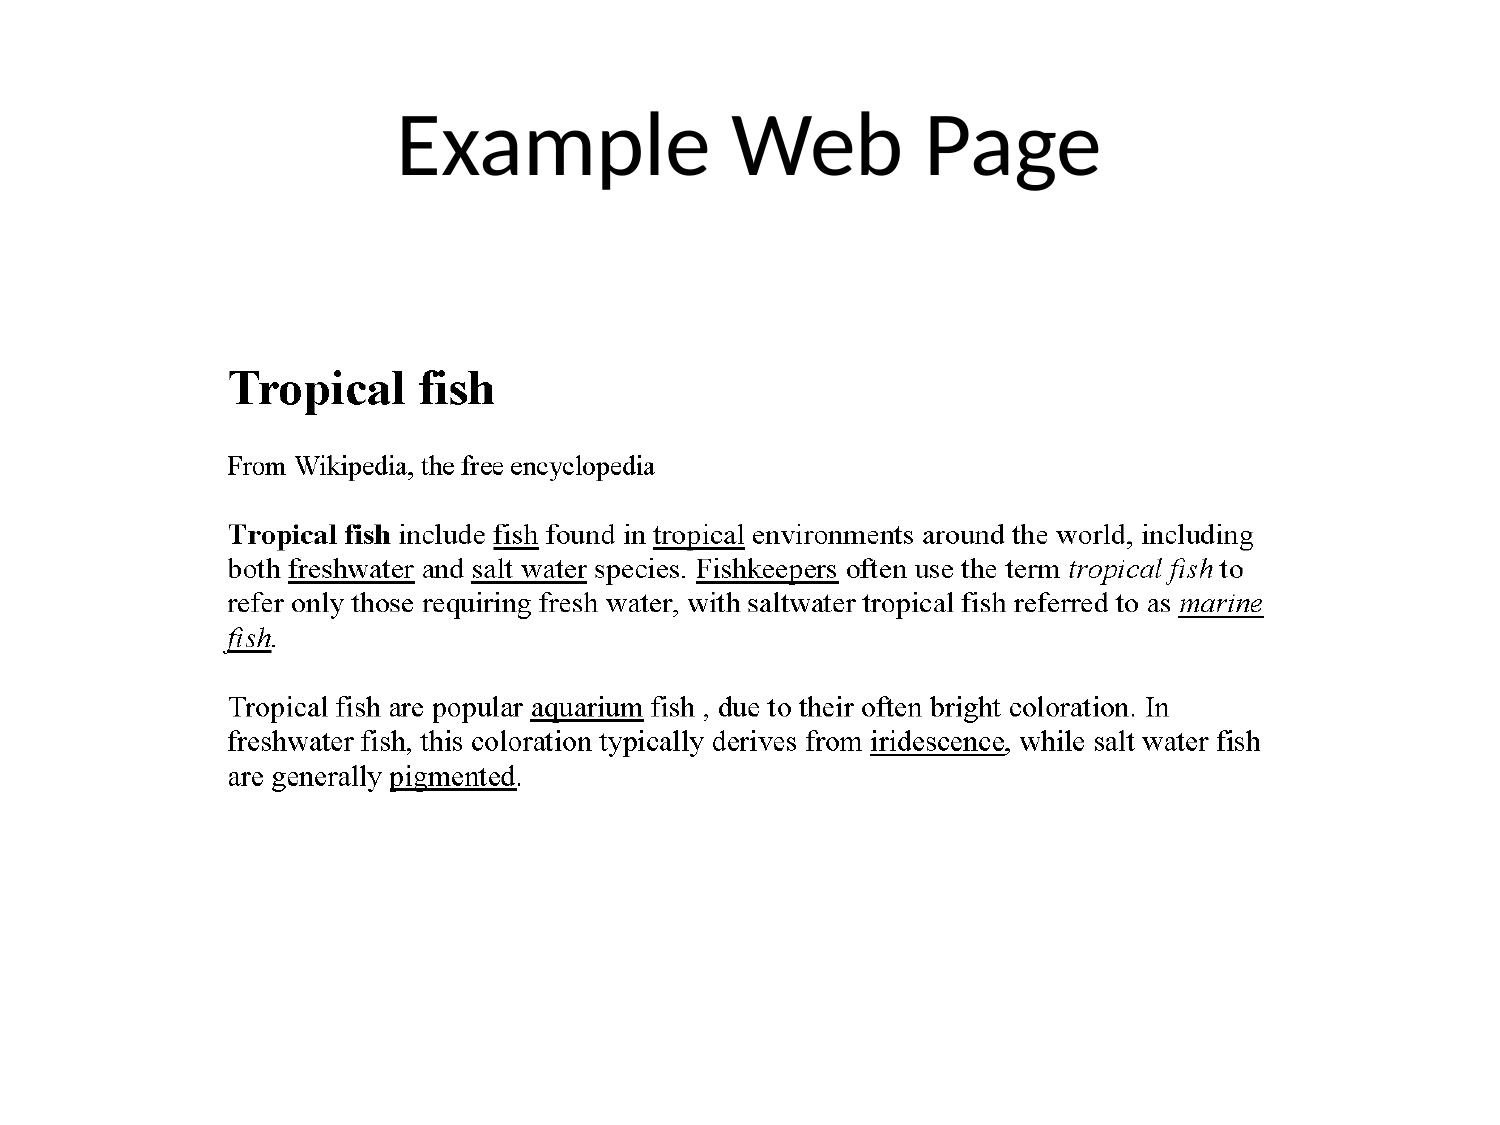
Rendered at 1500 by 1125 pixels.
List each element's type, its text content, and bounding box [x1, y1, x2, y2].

title Example Web Page [75, 45, 1425, 233]
picture [212, 349, 1278, 813]
